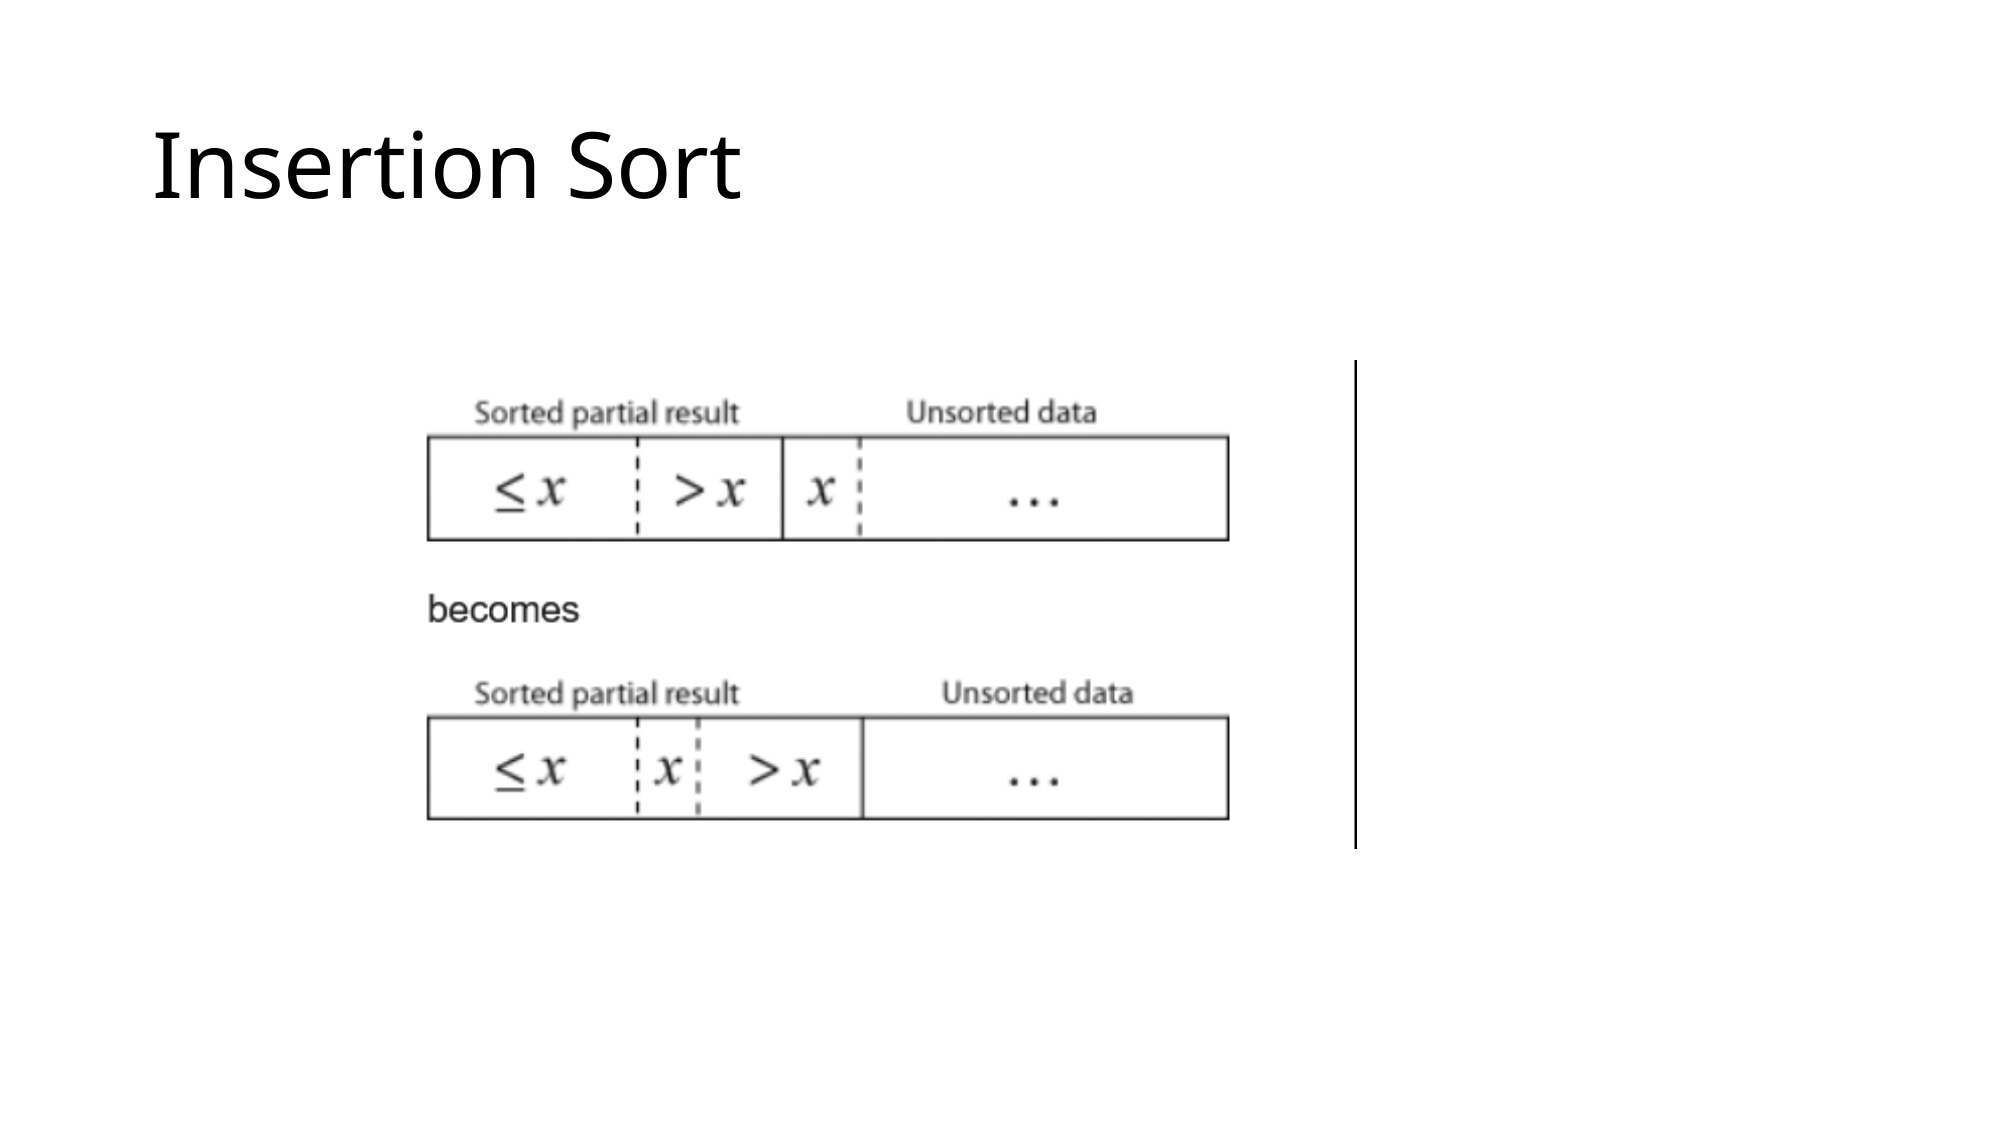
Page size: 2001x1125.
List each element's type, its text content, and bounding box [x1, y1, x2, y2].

title Insertion Sort [137, 59, 1863, 278]
picture [377, 360, 1357, 849]
